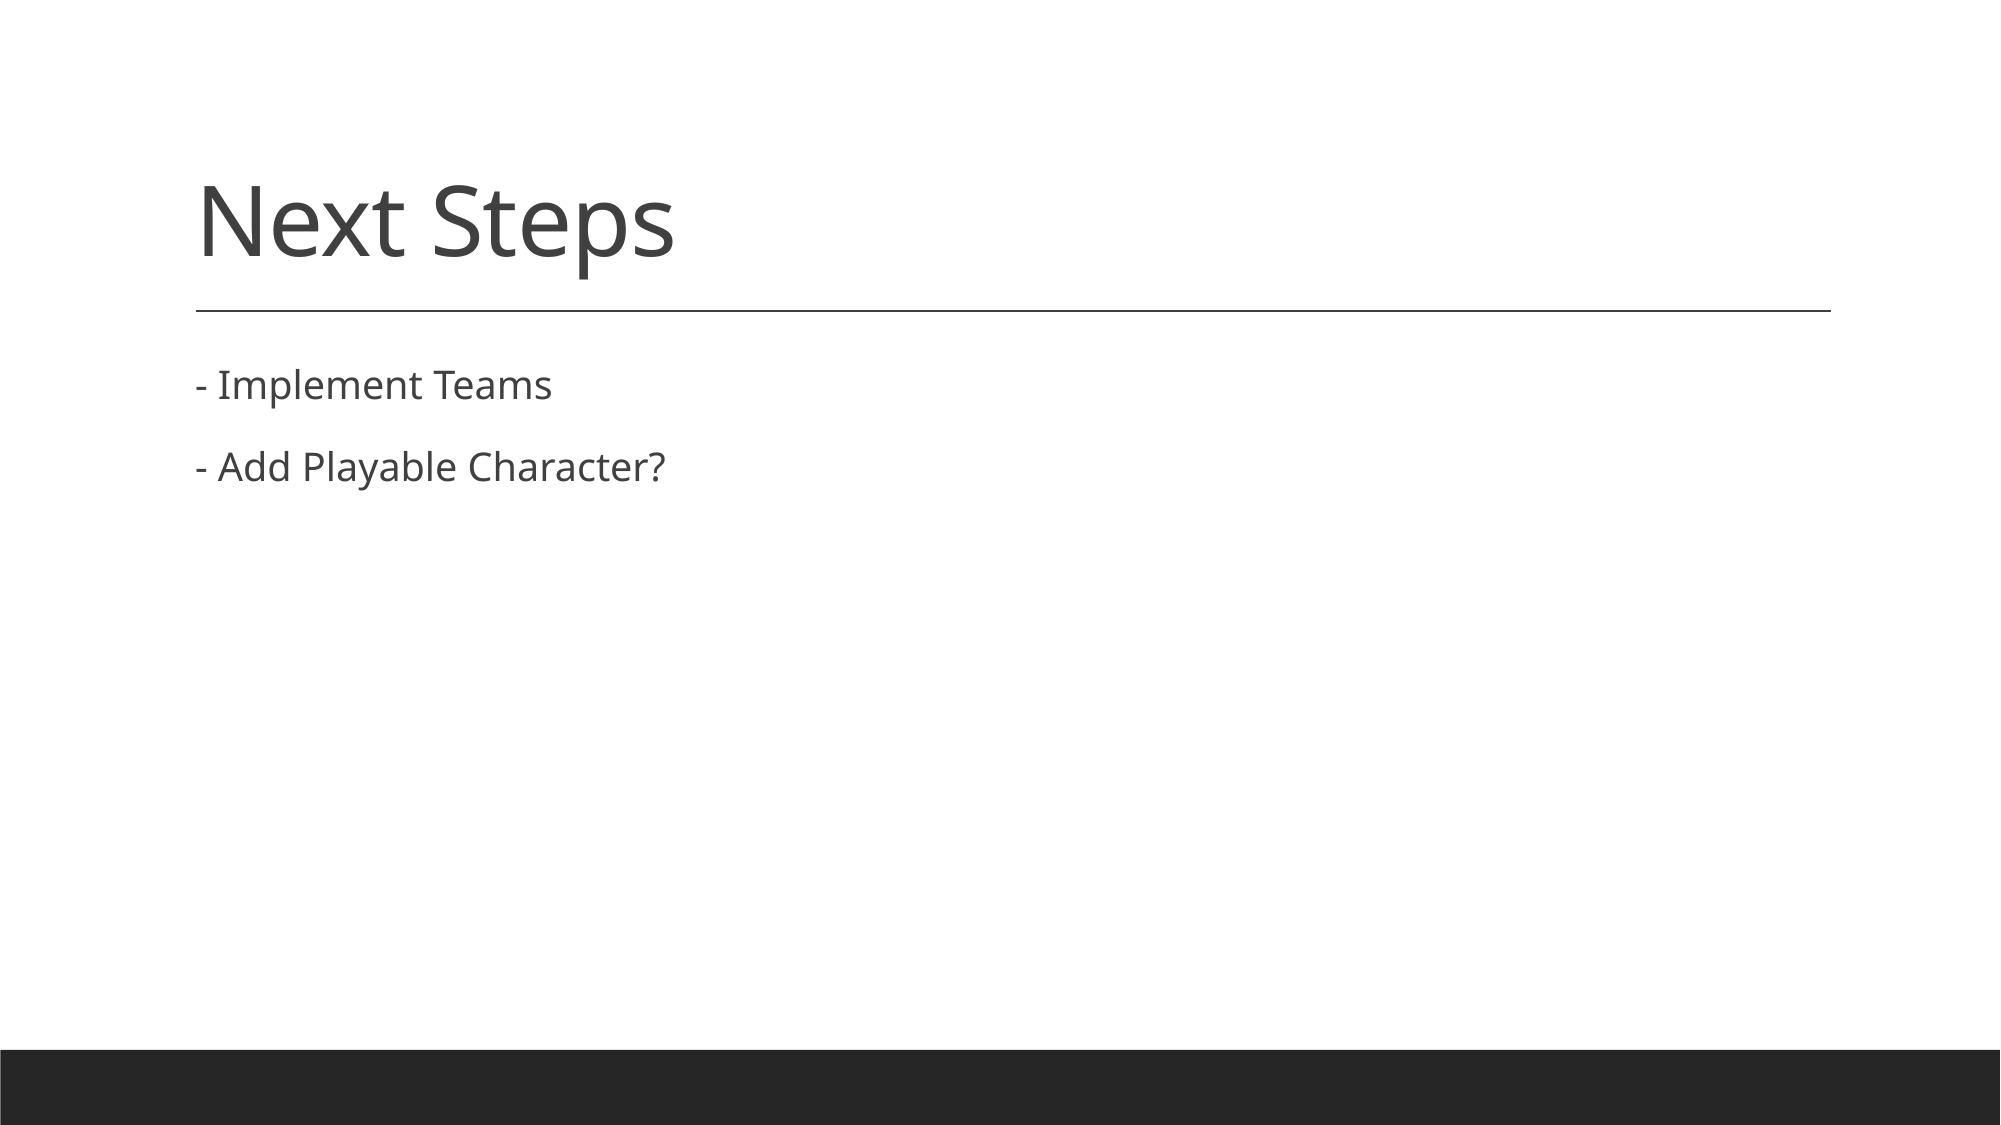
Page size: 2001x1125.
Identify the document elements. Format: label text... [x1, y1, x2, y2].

title Next Steps [180, 47, 1830, 285]
list - Implement Teams - Add Playable Character? [180, 347, 1830, 963]
